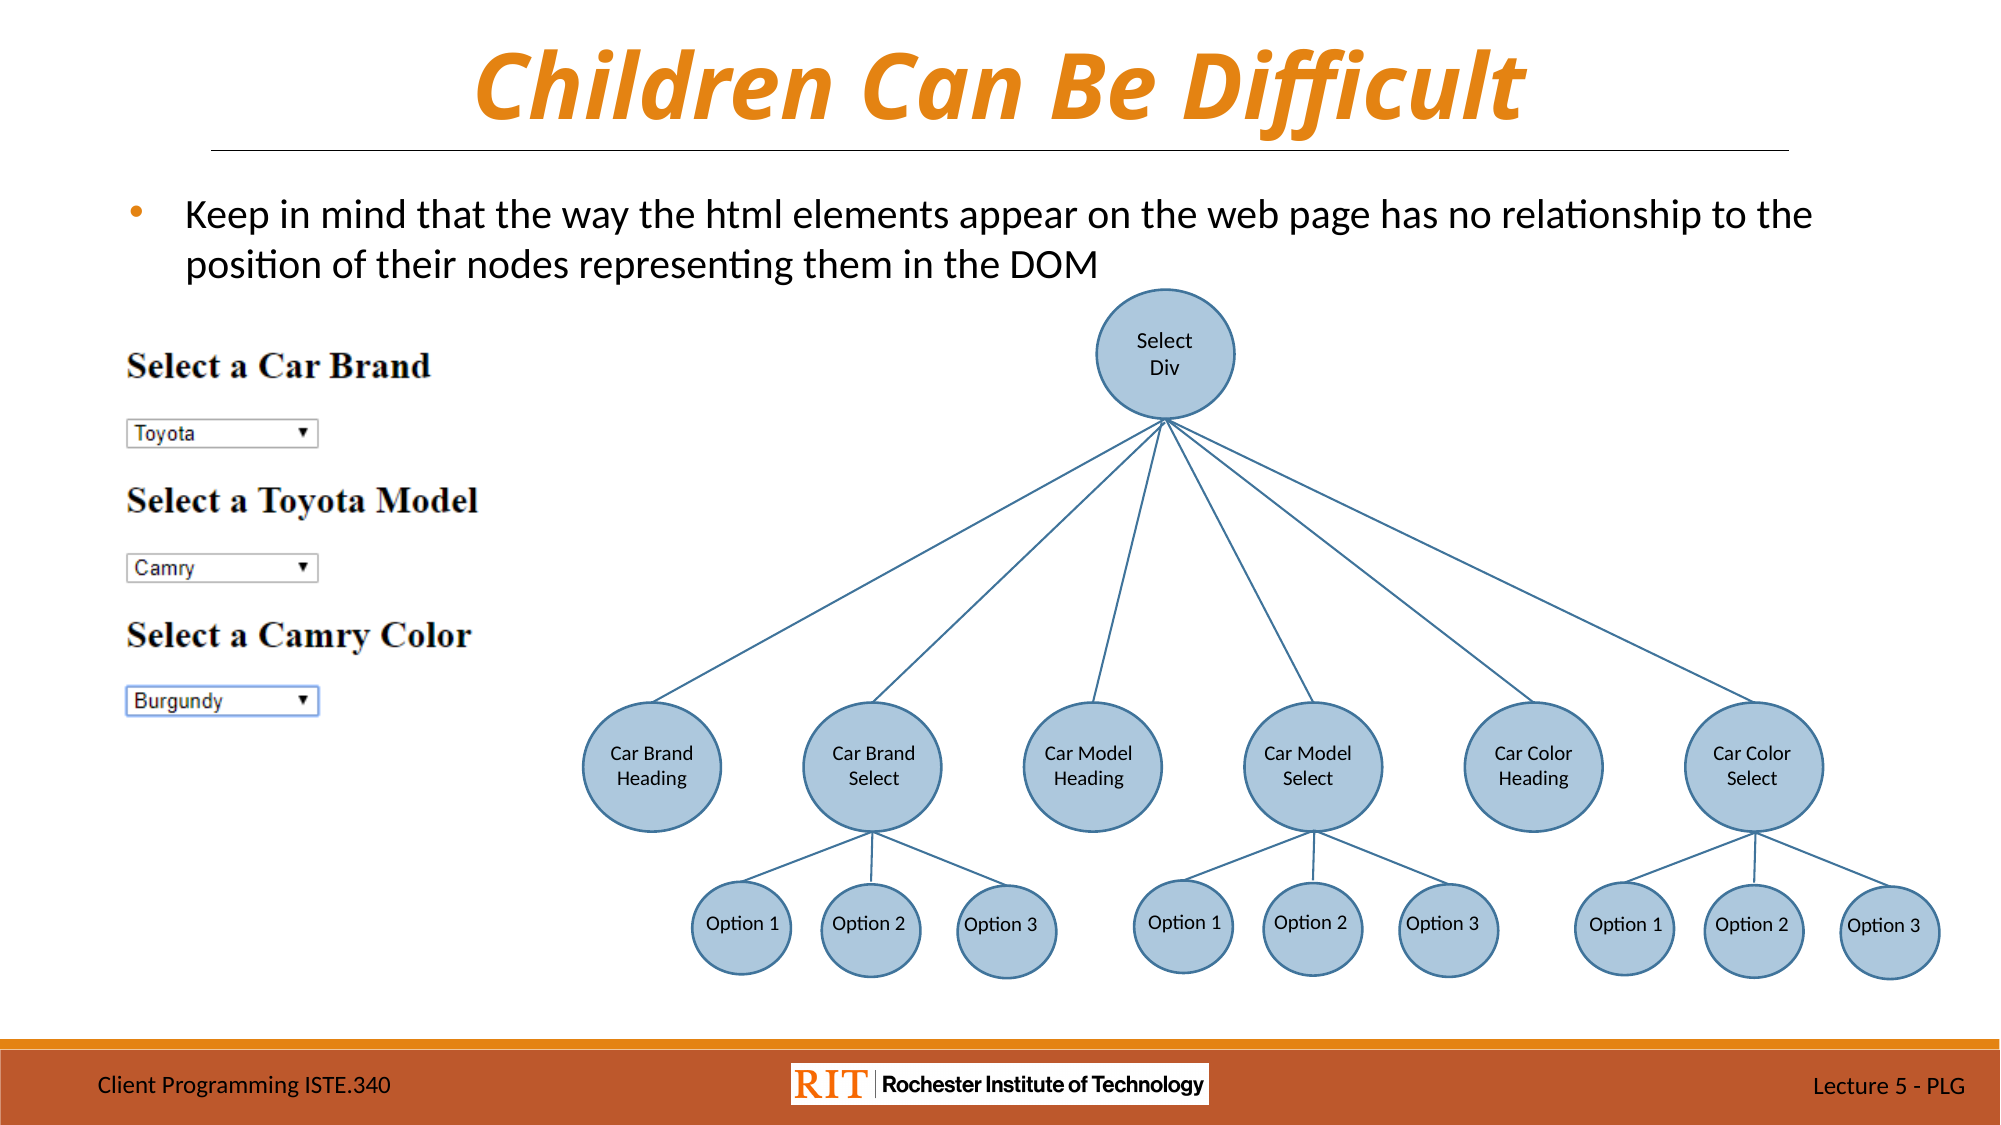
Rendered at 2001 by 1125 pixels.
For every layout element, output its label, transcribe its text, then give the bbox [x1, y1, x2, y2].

picture [113, 335, 522, 796]
text_box [1250, 732, 1384, 827]
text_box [871, 421, 1091, 704]
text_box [1127, 829, 1507, 978]
text_box Lecture 5 - PLG [1778, 1061, 2000, 1107]
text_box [1568, 832, 1948, 980]
text_box [589, 797, 715, 833]
text_box Car Model Heading [1020, 731, 1158, 797]
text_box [1092, 421, 1162, 704]
text_box Keep in mind that the way the html elements appear on the web page has no relationship to the position of their nodes representing them in the DOM [114, 179, 1886, 524]
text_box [651, 418, 876, 704]
text_box [1684, 701, 1825, 829]
text_box Car Color Select [1694, 731, 1810, 797]
text_box Car Model Select [1244, 731, 1373, 797]
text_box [685, 831, 1065, 979]
text_box [1158, 742, 1164, 792]
text_box [1475, 711, 1593, 731]
text_box [802, 711, 943, 828]
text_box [1096, 289, 1235, 415]
text_box [593, 701, 711, 731]
text_box [1471, 797, 1597, 833]
text_box Car Color Heading [1464, 731, 1603, 797]
text_box [1034, 713, 1152, 731]
text_box [1030, 797, 1156, 833]
text_box Children Can Be Difficult [114, 20, 1886, 146]
text_box Car Brand Select [816, 731, 932, 797]
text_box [1165, 418, 1755, 704]
text_box Client Programming ISTE.340 [0, 1061, 534, 1106]
text_box [1254, 712, 1373, 731]
picture [790, 1062, 1209, 1105]
text_box Car Brand Heading [583, 731, 721, 797]
